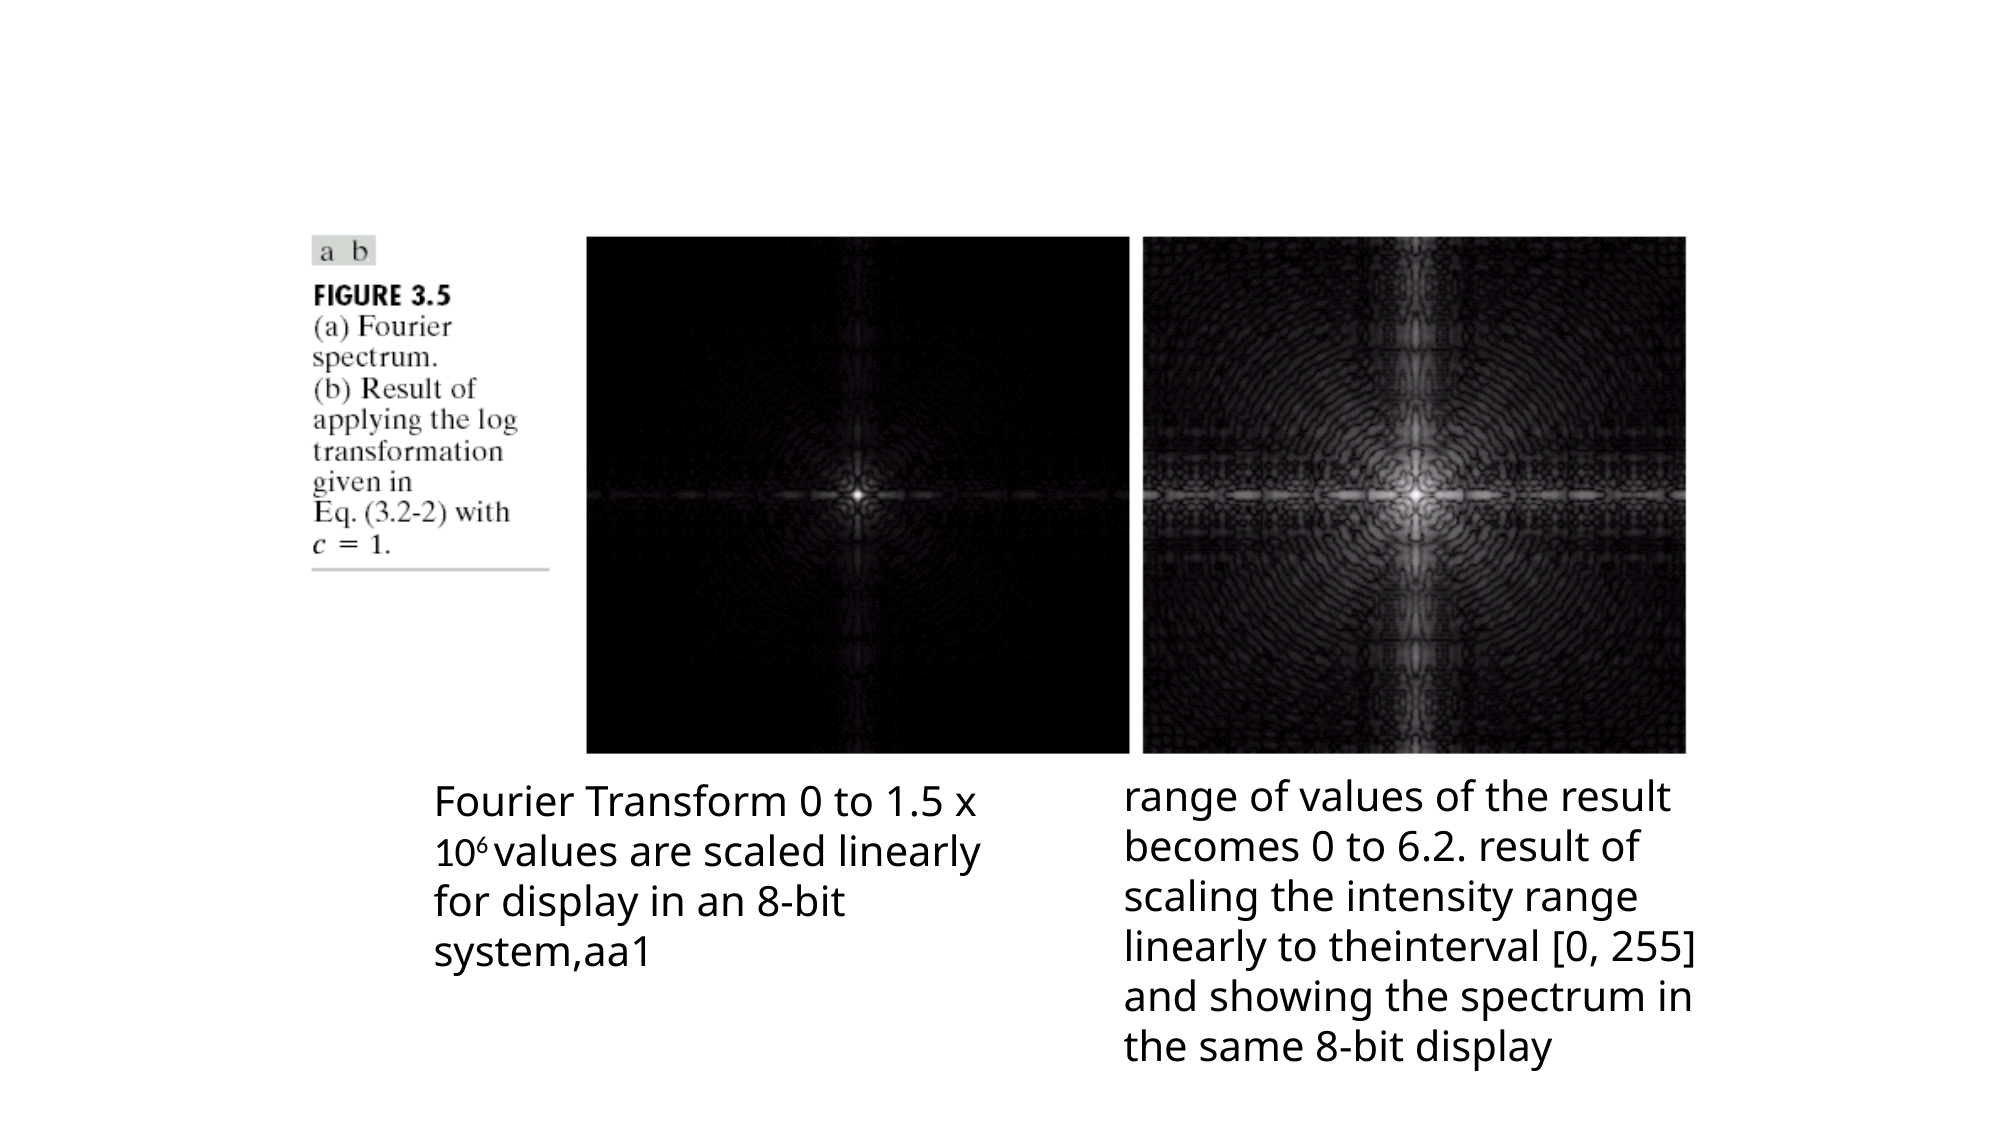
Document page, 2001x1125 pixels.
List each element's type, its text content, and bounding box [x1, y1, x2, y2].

picture [301, 229, 1698, 762]
text_box Fourier Transform 0 to 1.5 x 106 values are scaled linearly for display in an 8-bit system,aa1 [418, 766, 1047, 982]
text_box range of values of the result becomes 0 to 6.2. result of scaling the intensity range linearly to theinterval [0, 255] and showing the spectrum in the same 8-bit display [1108, 761, 1737, 1077]
